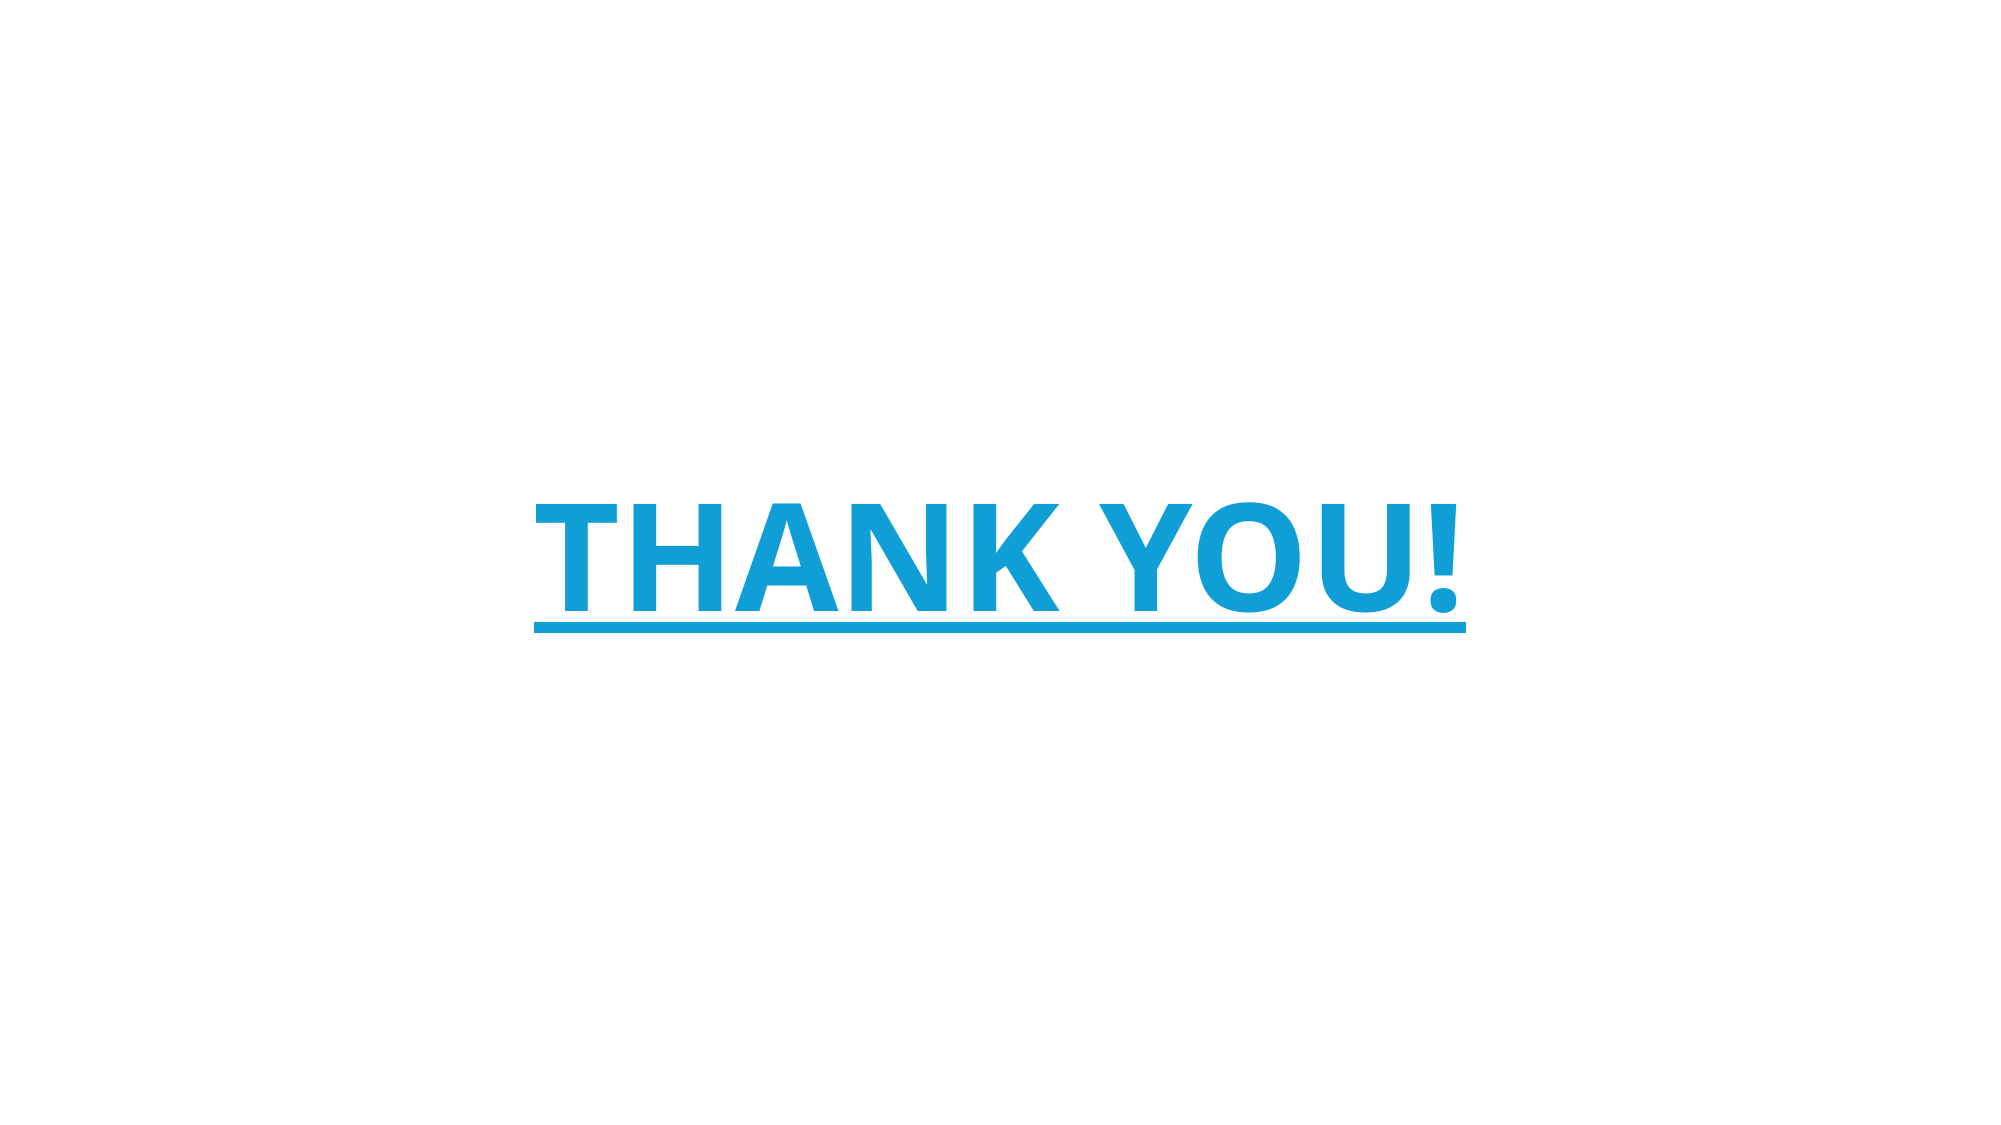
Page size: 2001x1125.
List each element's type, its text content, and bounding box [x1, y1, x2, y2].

title THANK YOU! [137, 453, 1863, 672]
